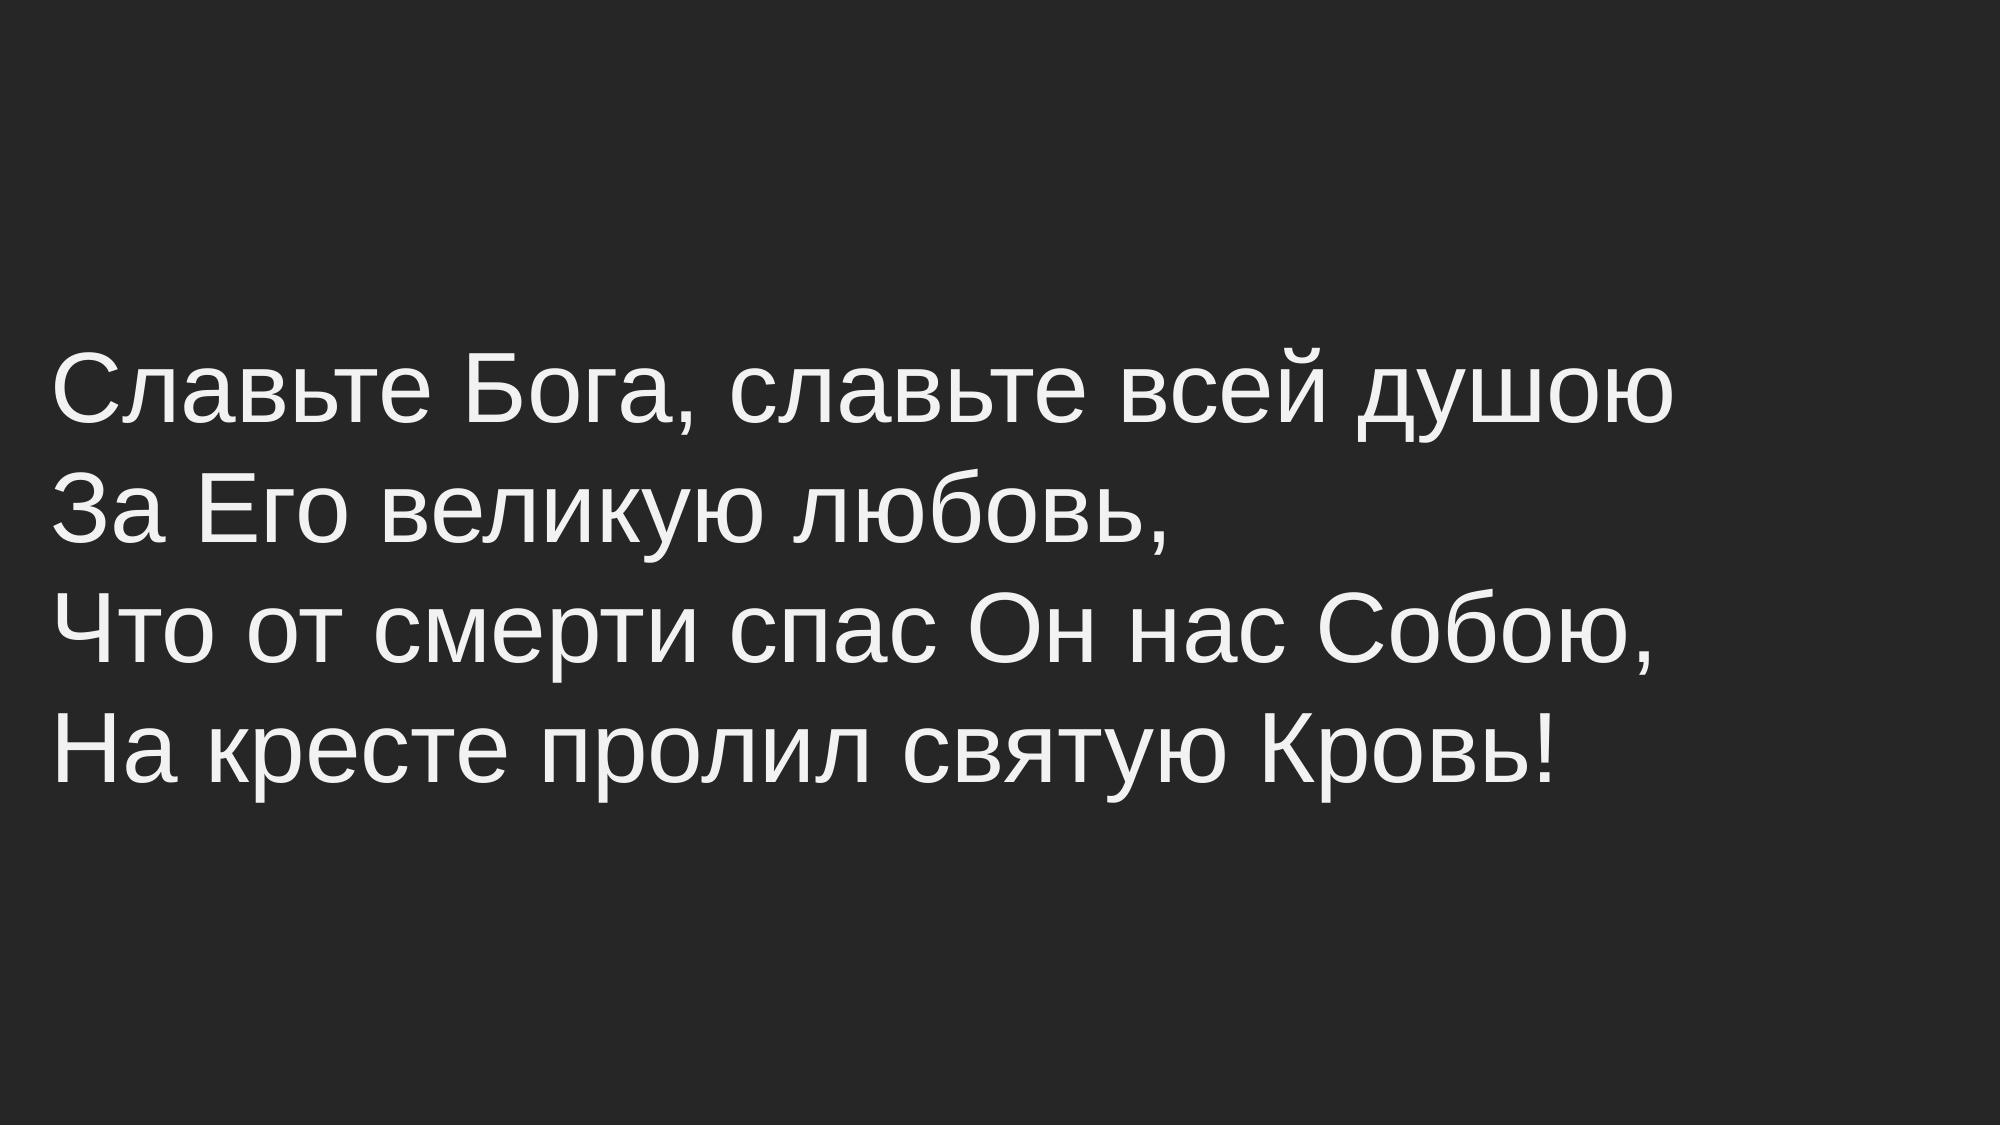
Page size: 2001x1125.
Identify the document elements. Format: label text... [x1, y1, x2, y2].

text_box Славьте Бога, славьте всей душою За Его великую любовь, Что от смерти спас Он нас Собою, На кресте пролил святую Кровь! [35, 0, 2000, 1125]
